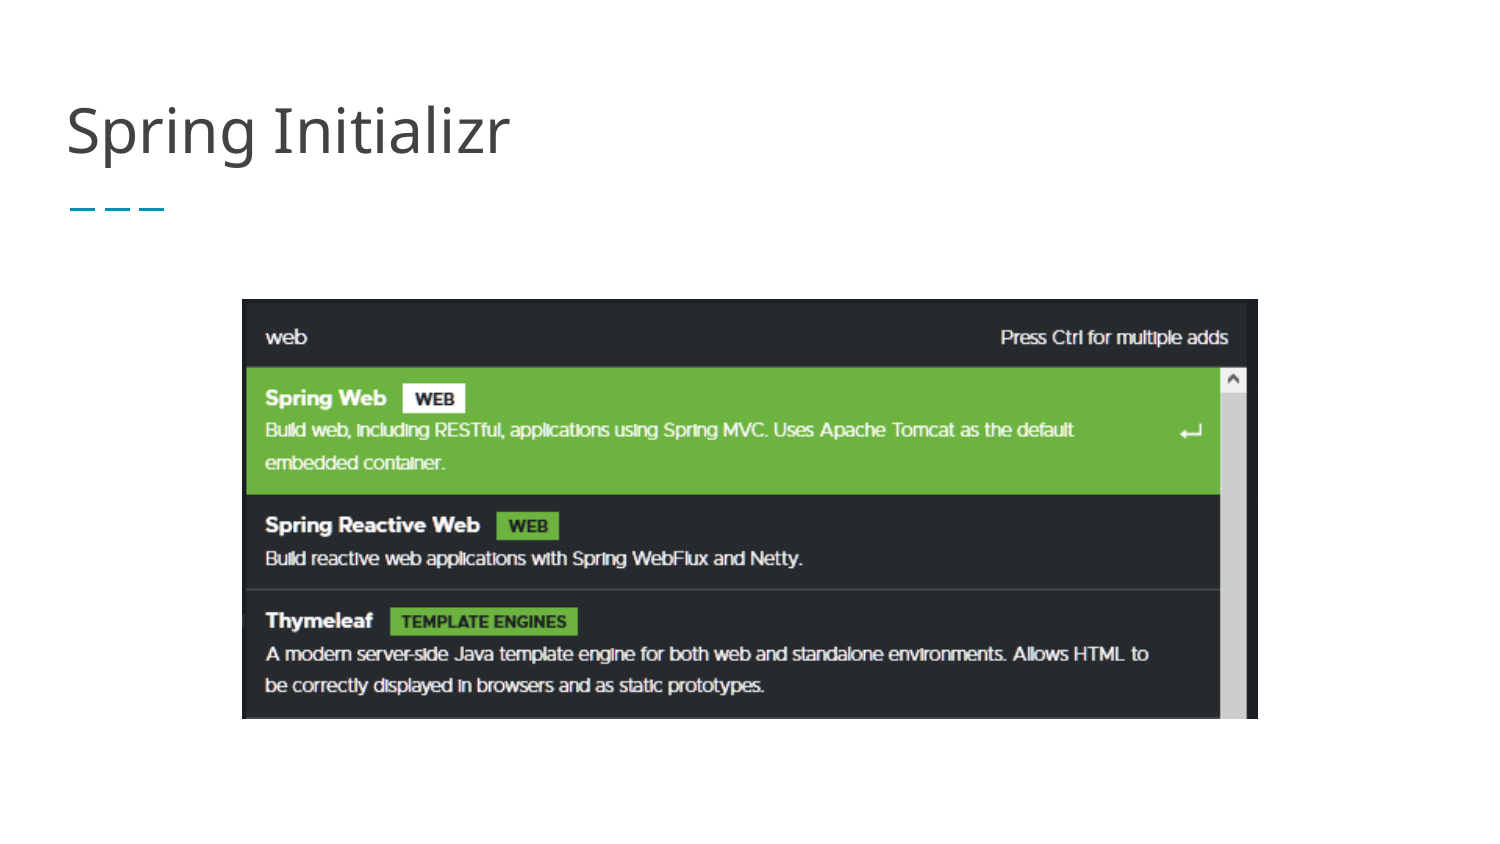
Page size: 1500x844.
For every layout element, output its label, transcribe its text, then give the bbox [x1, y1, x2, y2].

picture [241, 299, 1258, 719]
title Spring Initializr [51, 61, 1449, 182]
